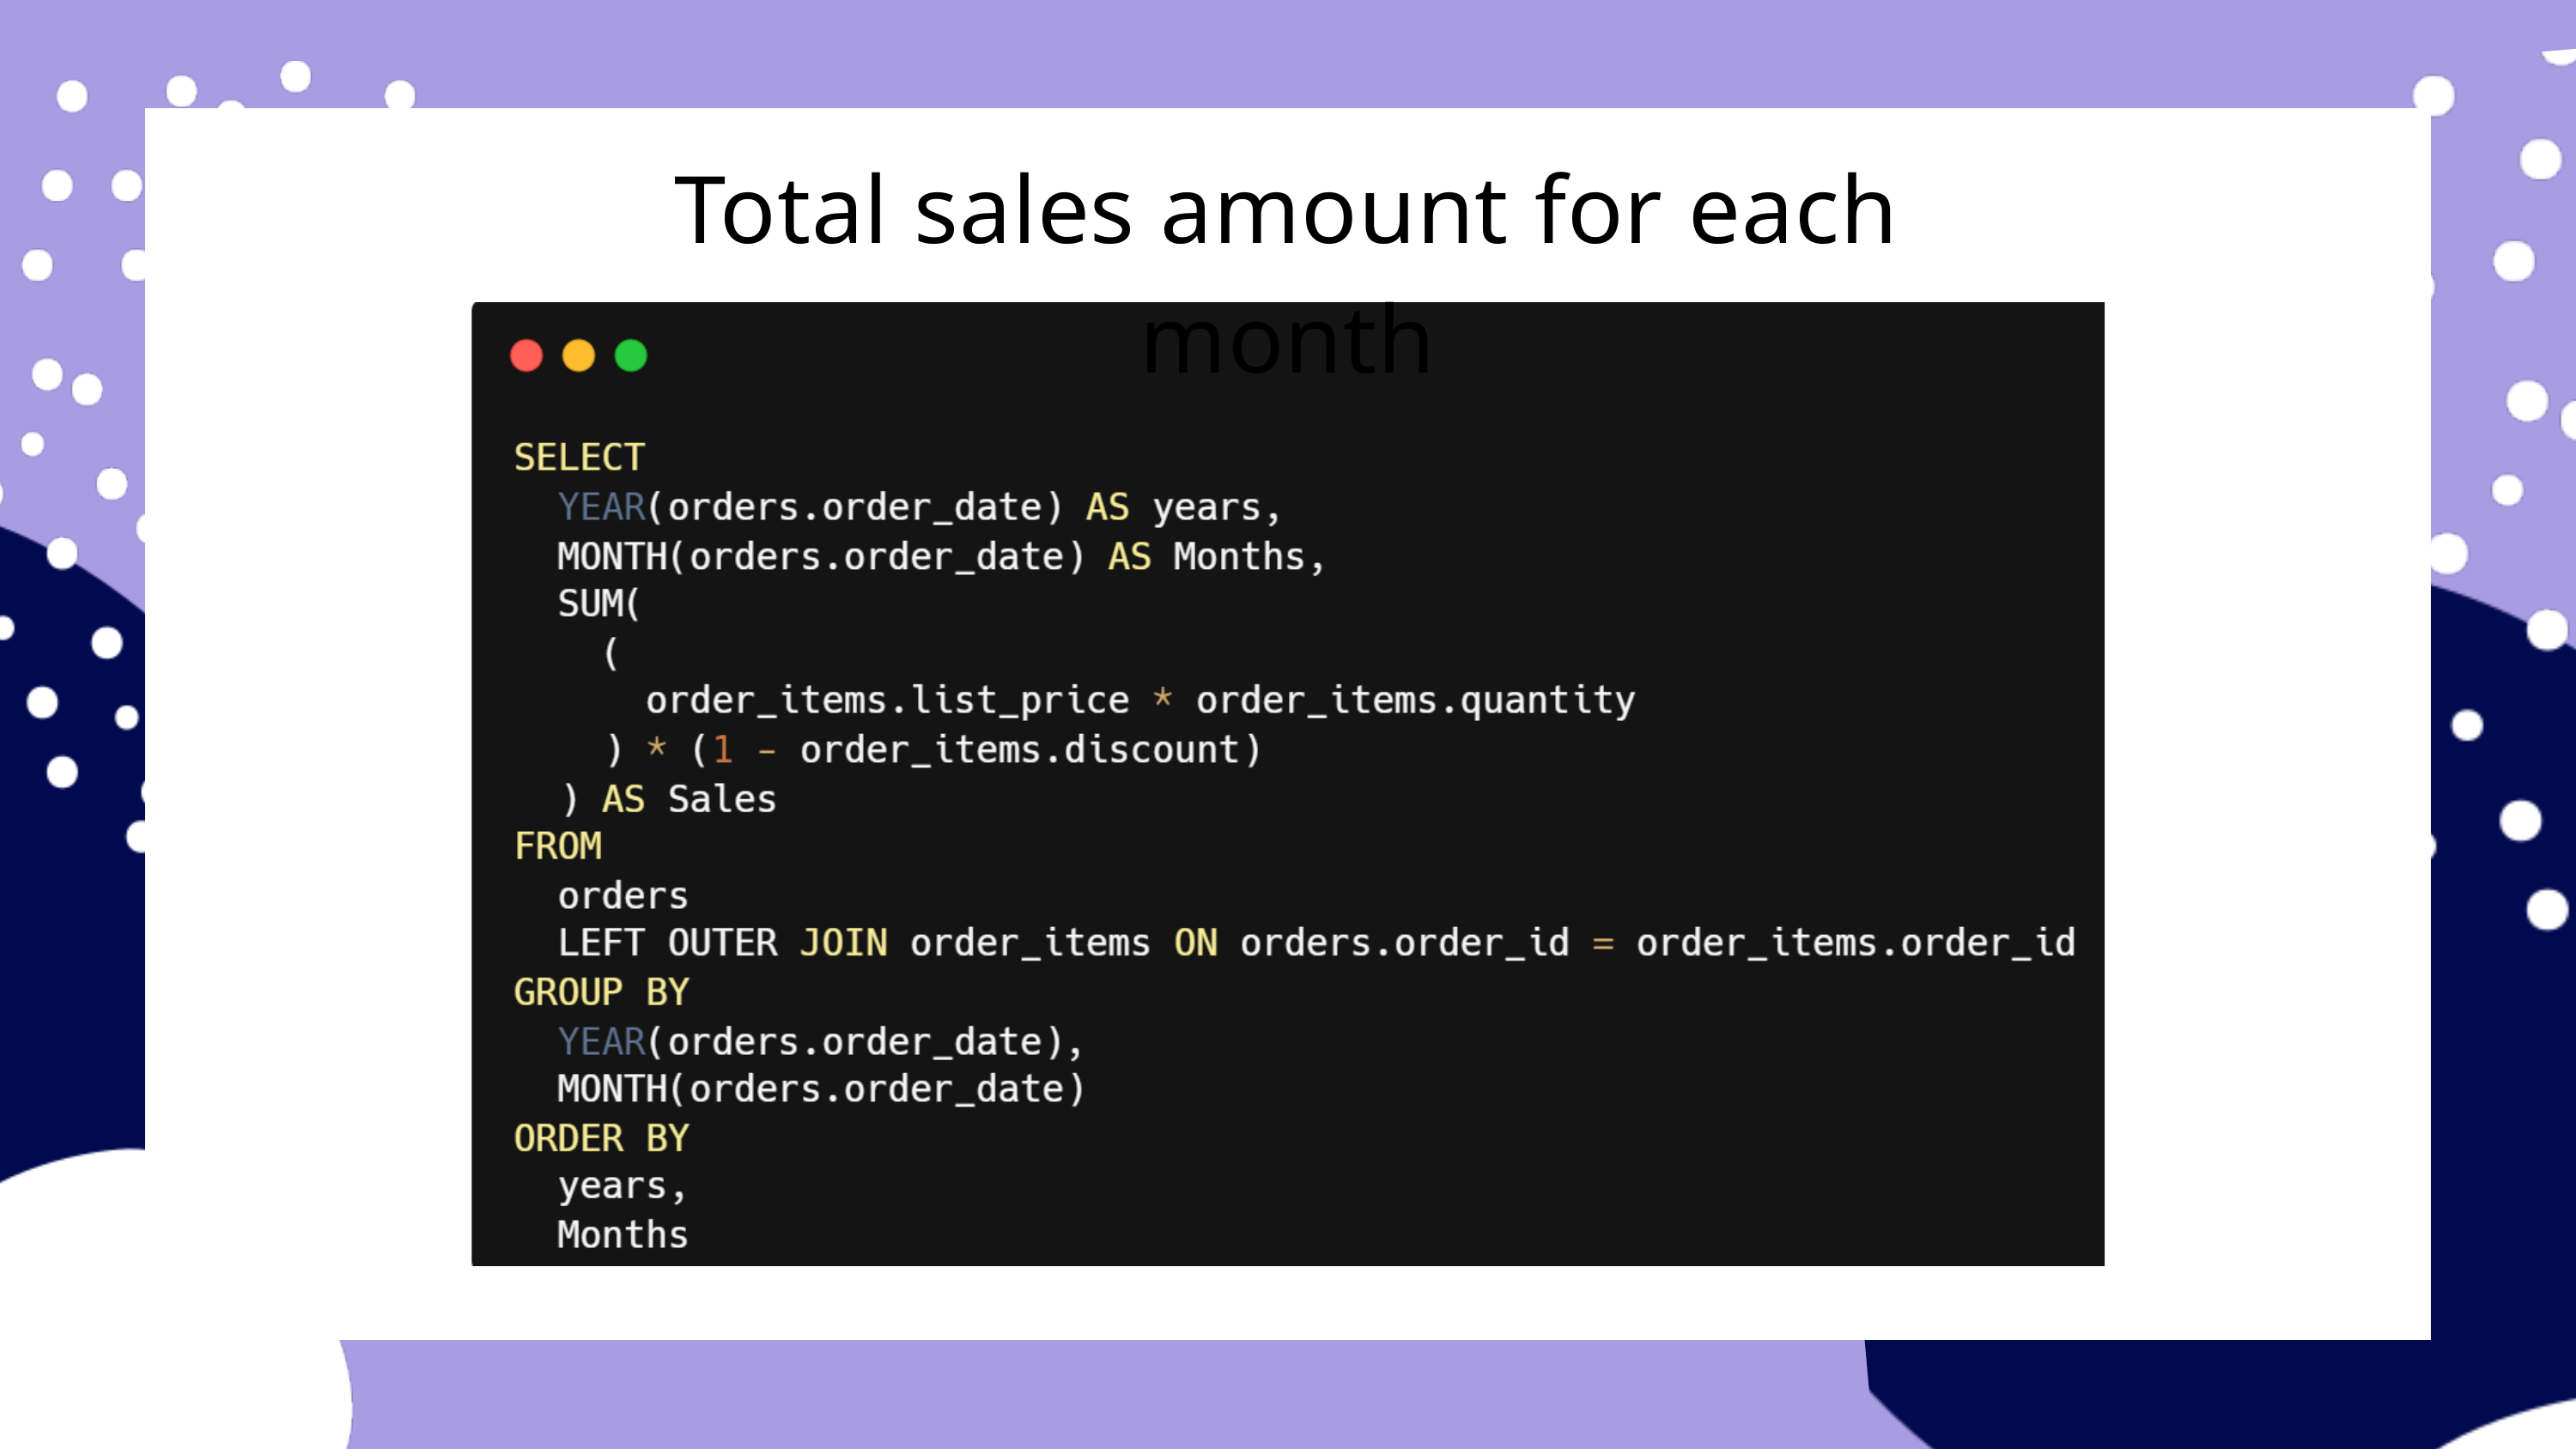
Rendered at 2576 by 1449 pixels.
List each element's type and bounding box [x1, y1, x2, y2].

text_box [144, 107, 2432, 1341]
text_box [0, 0, 2576, 1449]
